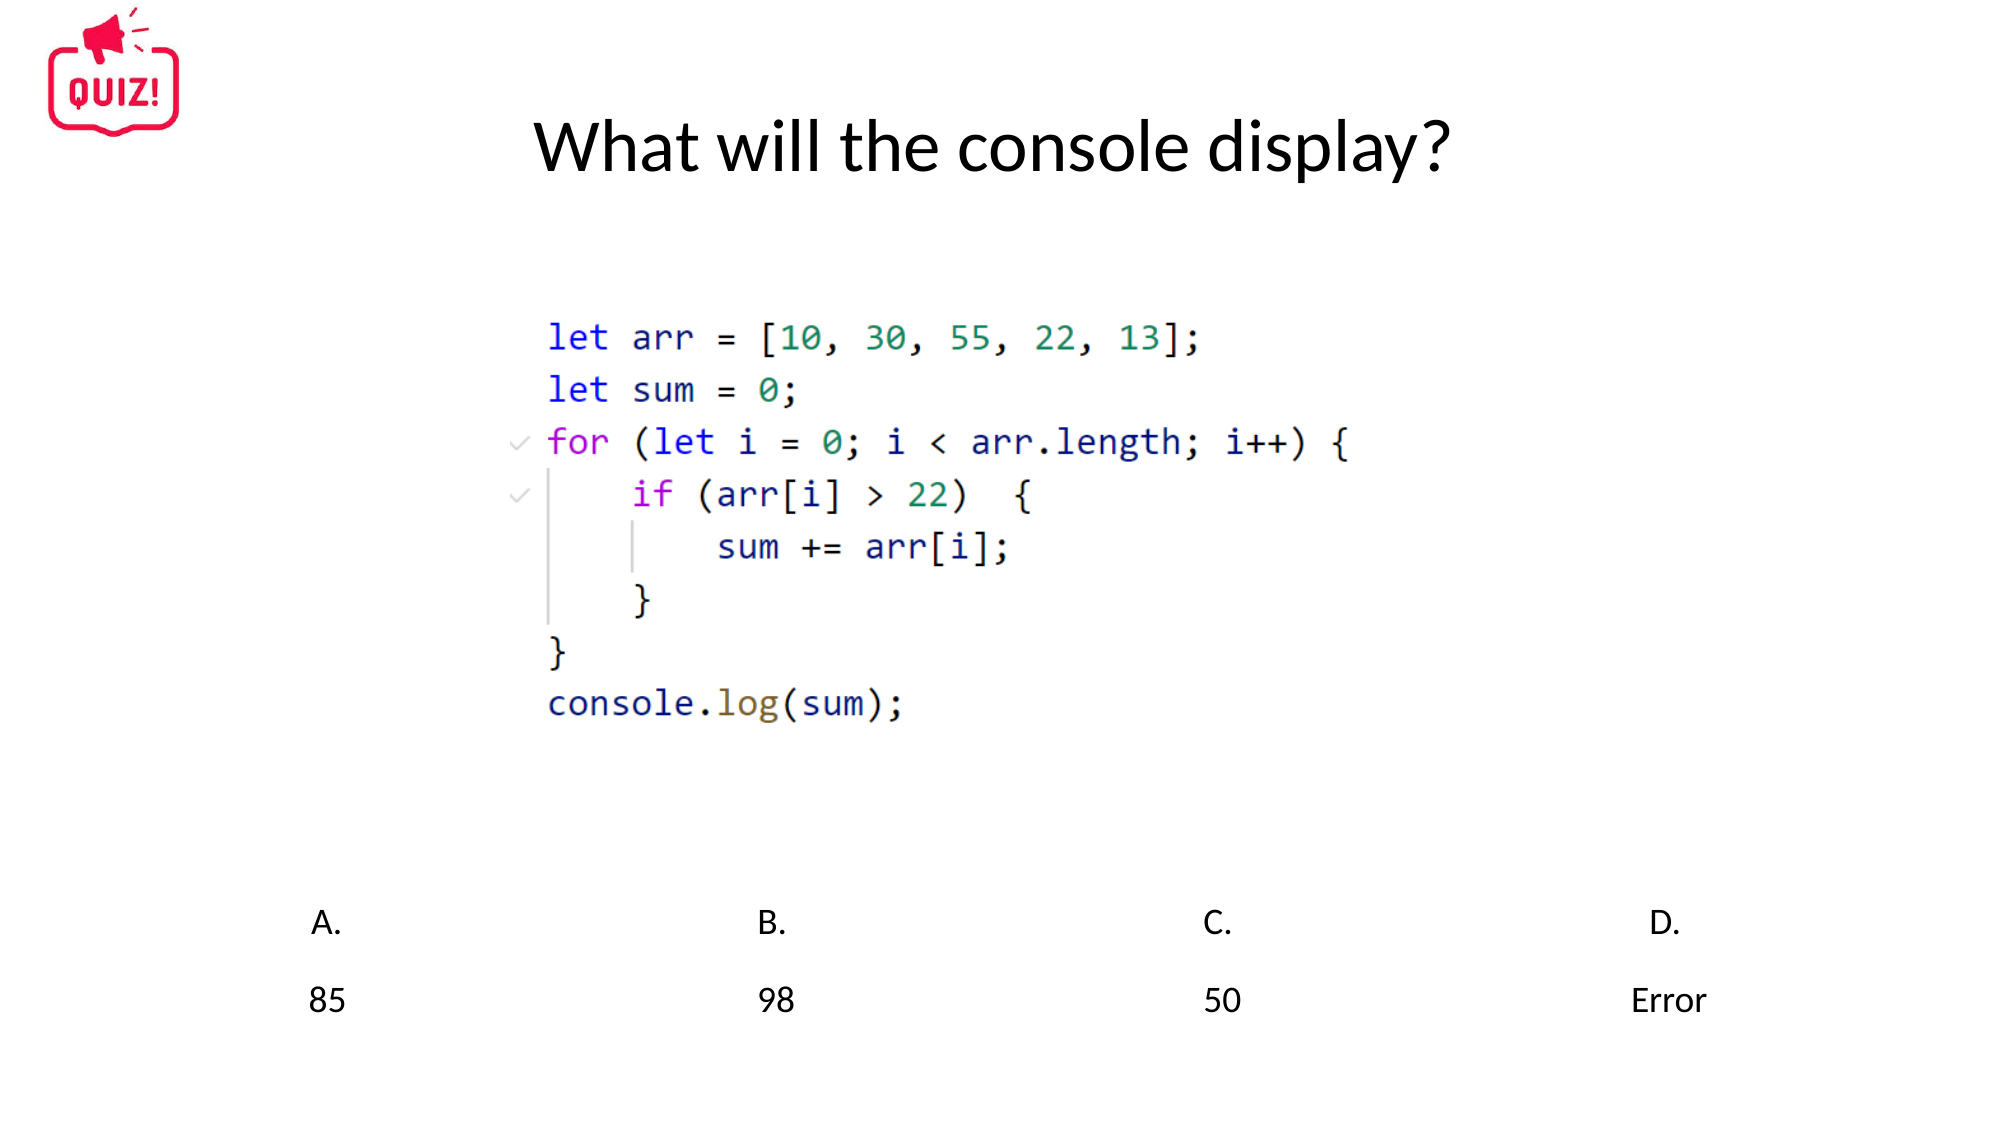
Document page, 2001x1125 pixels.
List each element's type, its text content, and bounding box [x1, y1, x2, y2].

text_box D. [1634, 889, 1716, 950]
text_box B. [742, 889, 824, 950]
text_box 50 [1188, 967, 1331, 1028]
picture [509, 277, 1413, 760]
text_box 85 [294, 967, 436, 1028]
text_box A. [296, 889, 378, 950]
text_box 98 [742, 967, 884, 1028]
text_box C. [1188, 889, 1270, 950]
text_box Error [1616, 967, 1758, 1028]
picture [41, 0, 181, 142]
text_box What will the console display? [518, 88, 1572, 194]
